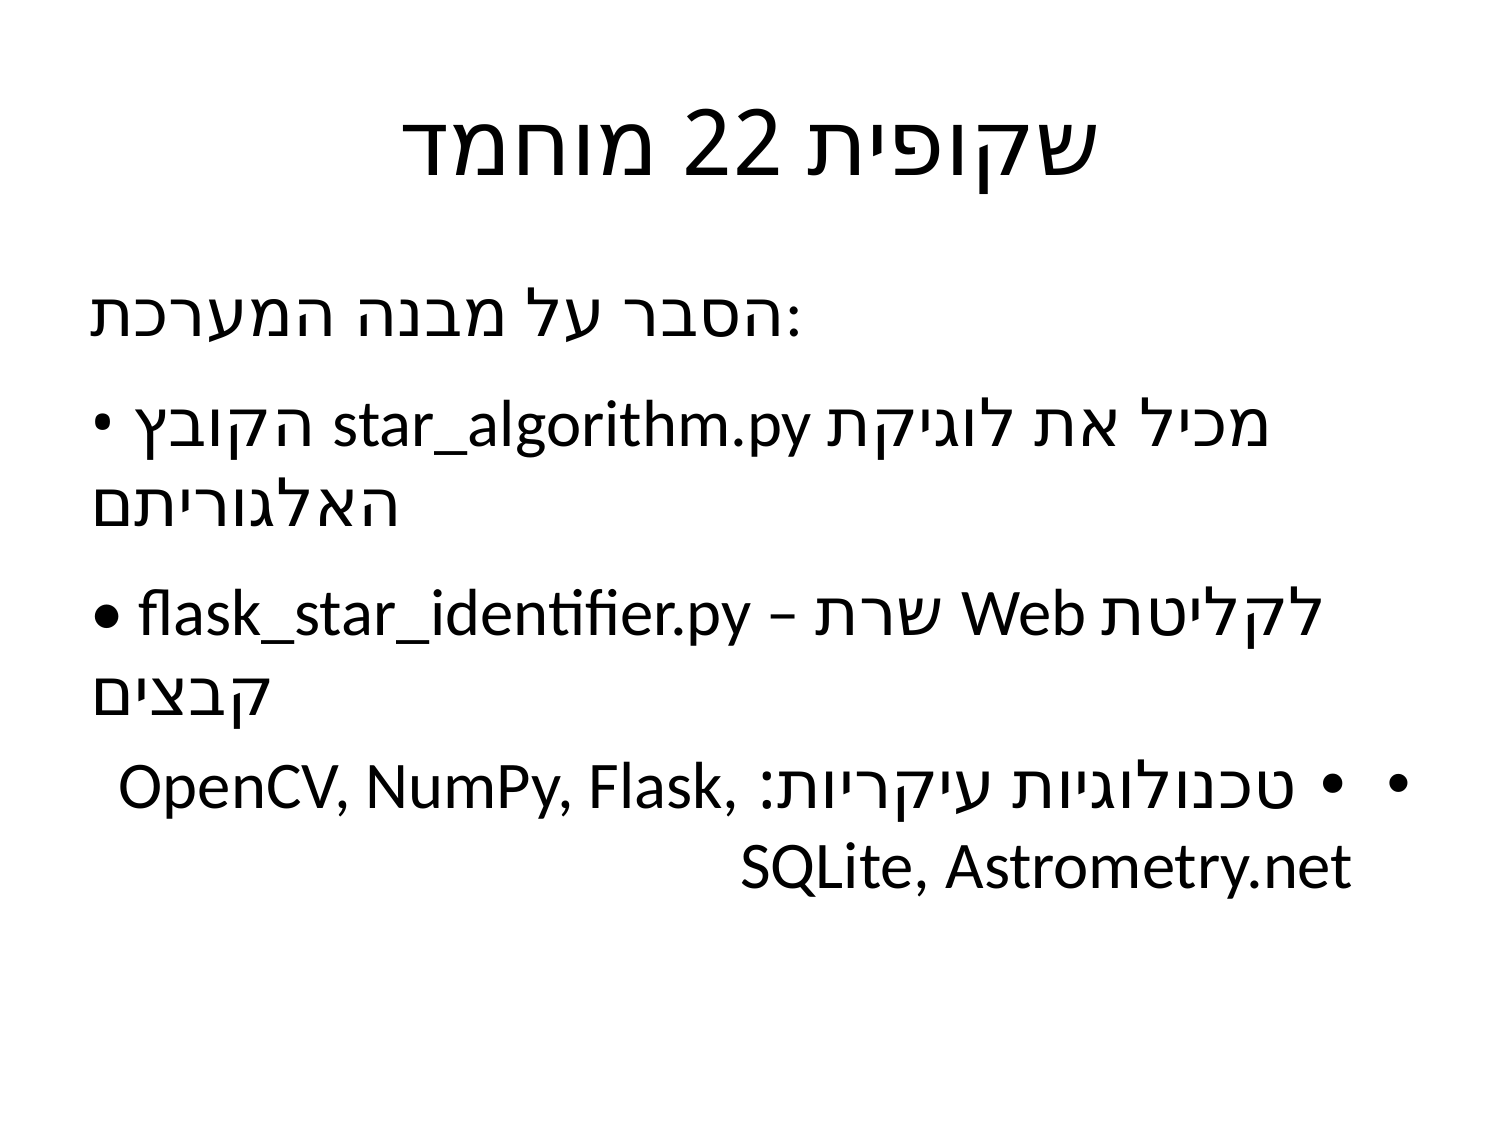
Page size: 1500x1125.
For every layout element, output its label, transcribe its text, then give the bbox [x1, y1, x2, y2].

list הסבר על מבנה המערכת: • הקובץ star_algorithm.py מכיל את לוגיקת האלגוריתם • flask_star_identifier.py – שרת Web לקליטת קבצים • טכנולוגיות עיקריות: OpenCV, NumPy, Flask, SQLite, Astrometry.net [75, 262, 1425, 1005]
title שקופית 22 מוחמד [75, 45, 1425, 233]
